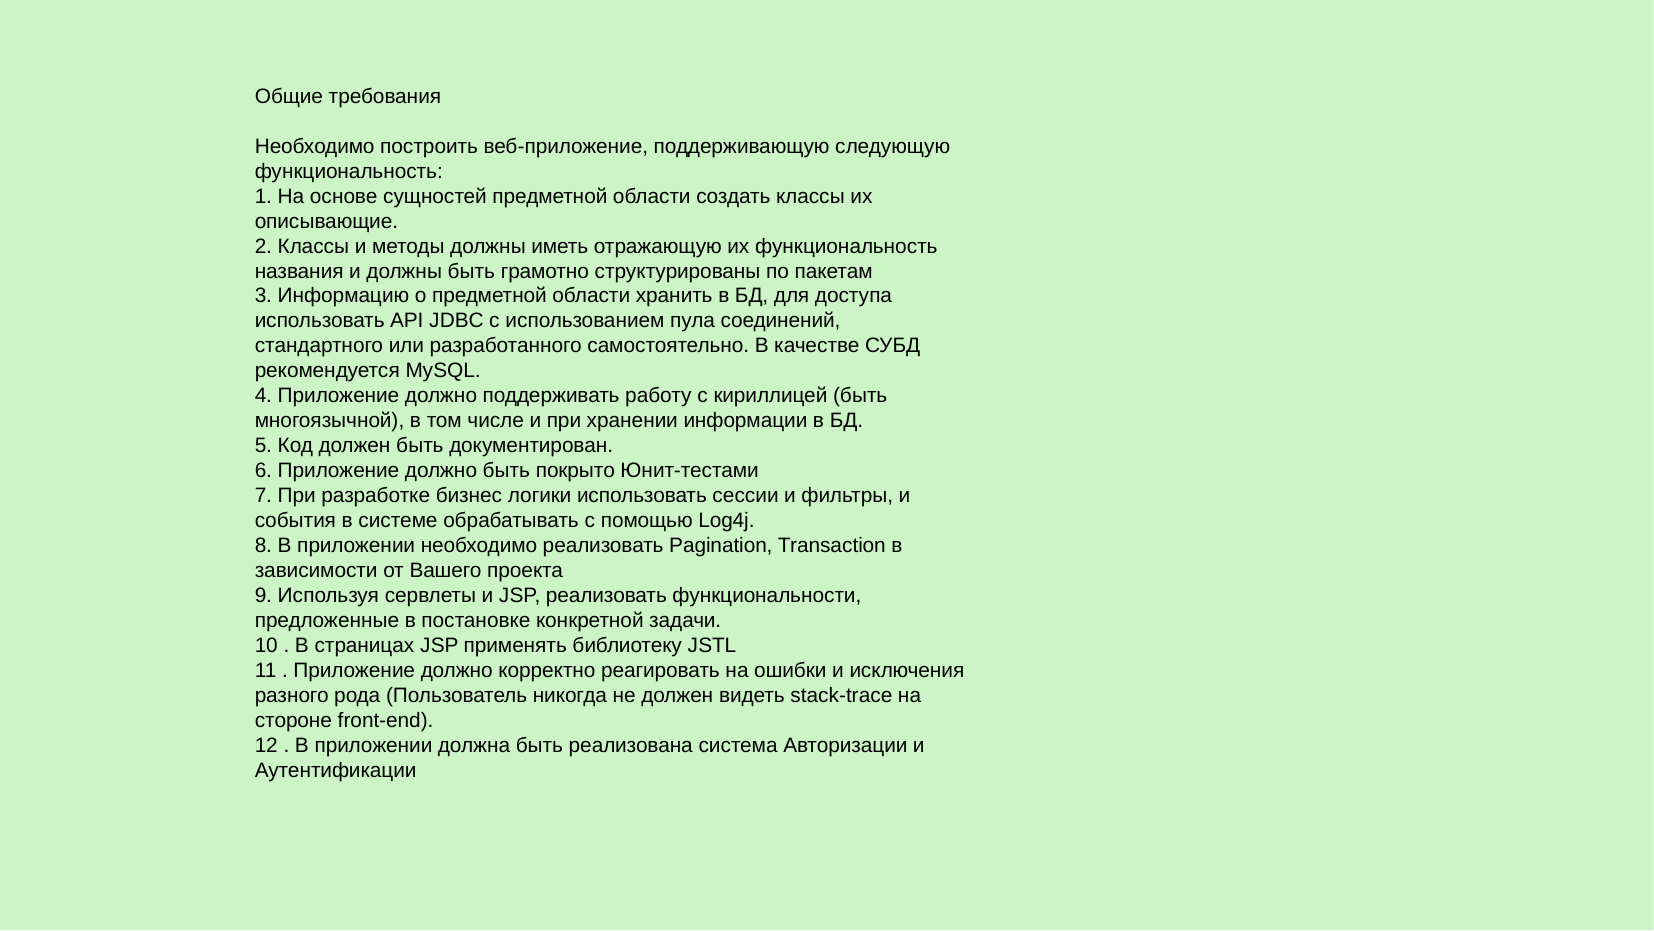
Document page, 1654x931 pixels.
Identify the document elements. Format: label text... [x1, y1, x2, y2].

text_box Общие требования Необходимо построить веб-приложение, поддерживающую следующую функциональность: 1. На основе сущностей предметной области создать классы их описывающие. 2. Классы и методы должны иметь отражающую их функциональность названия и должны быть грамотно структурированы по пакетам 3. Информацию о предметной области хранить в БД, для доступа использовать API JDBC с использованием пула соединений, стандартного или разработанного самостоятельно. В качестве СУБД рекомендуется MySQL. 4. Приложение должно поддерживать работу с кириллицей (быть многоязычной), в том числе и при хранении информации в БД. 5. Код должен быть документирован. 6. Приложение должно быть покрыто Юнит-тестами 7. При разработке бизнес логики использовать сессии и фильтры, и события в системе обрабатывать с помощью Log4j. 8. В приложении необходимо реализовать Pagination, Transaction в зависимости от Вашего проекта 9. Используя сервлеты и JSP, реализовать функциональности, предложенные в постановке конкретной задачи. 10 . В страницах JSP применять библиотеку JSTL 11 . Приложение должно корректно реагировать на ошибки и исключения разного рода (Пользователь никогда не должен видеть stack-trace на стороне front-end). 12 . В приложении должна быть реализована система Авторизации и Аутентификации [239, 74, 1385, 790]
